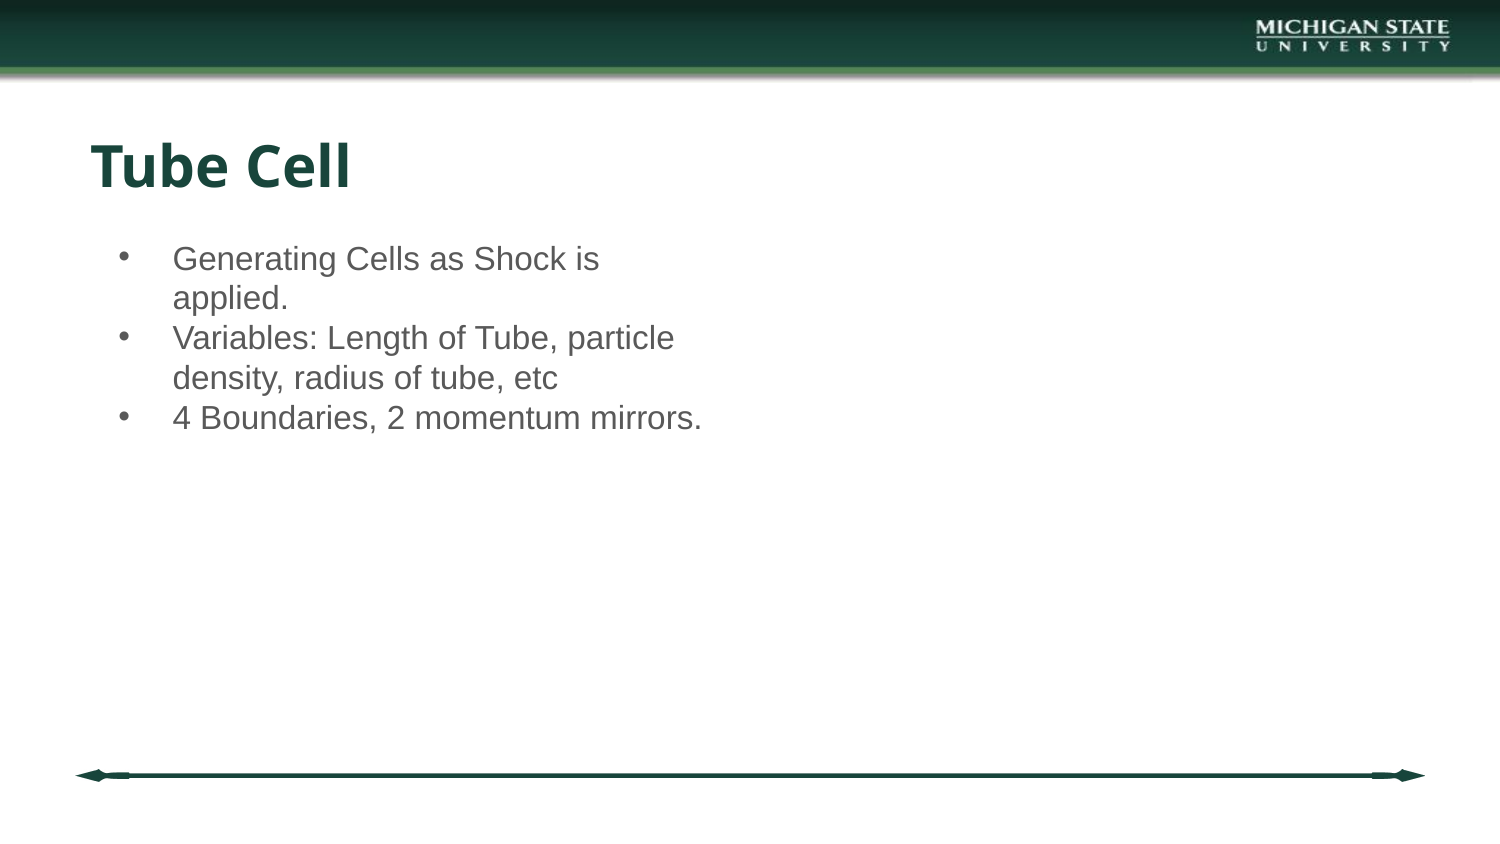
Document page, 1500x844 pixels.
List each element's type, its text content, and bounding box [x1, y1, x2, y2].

picture [0, 0, 1500, 83]
picture [75, 769, 82, 782]
title Tube Cell [75, 113, 1425, 222]
picture [731, 769, 1425, 782]
list Generating Cells as Shock is applied. Variables: Length of Tube, particle density, radius of tube, etc 4 Boundaries, 2 momentum mirrors. [82, 221, 731, 783]
